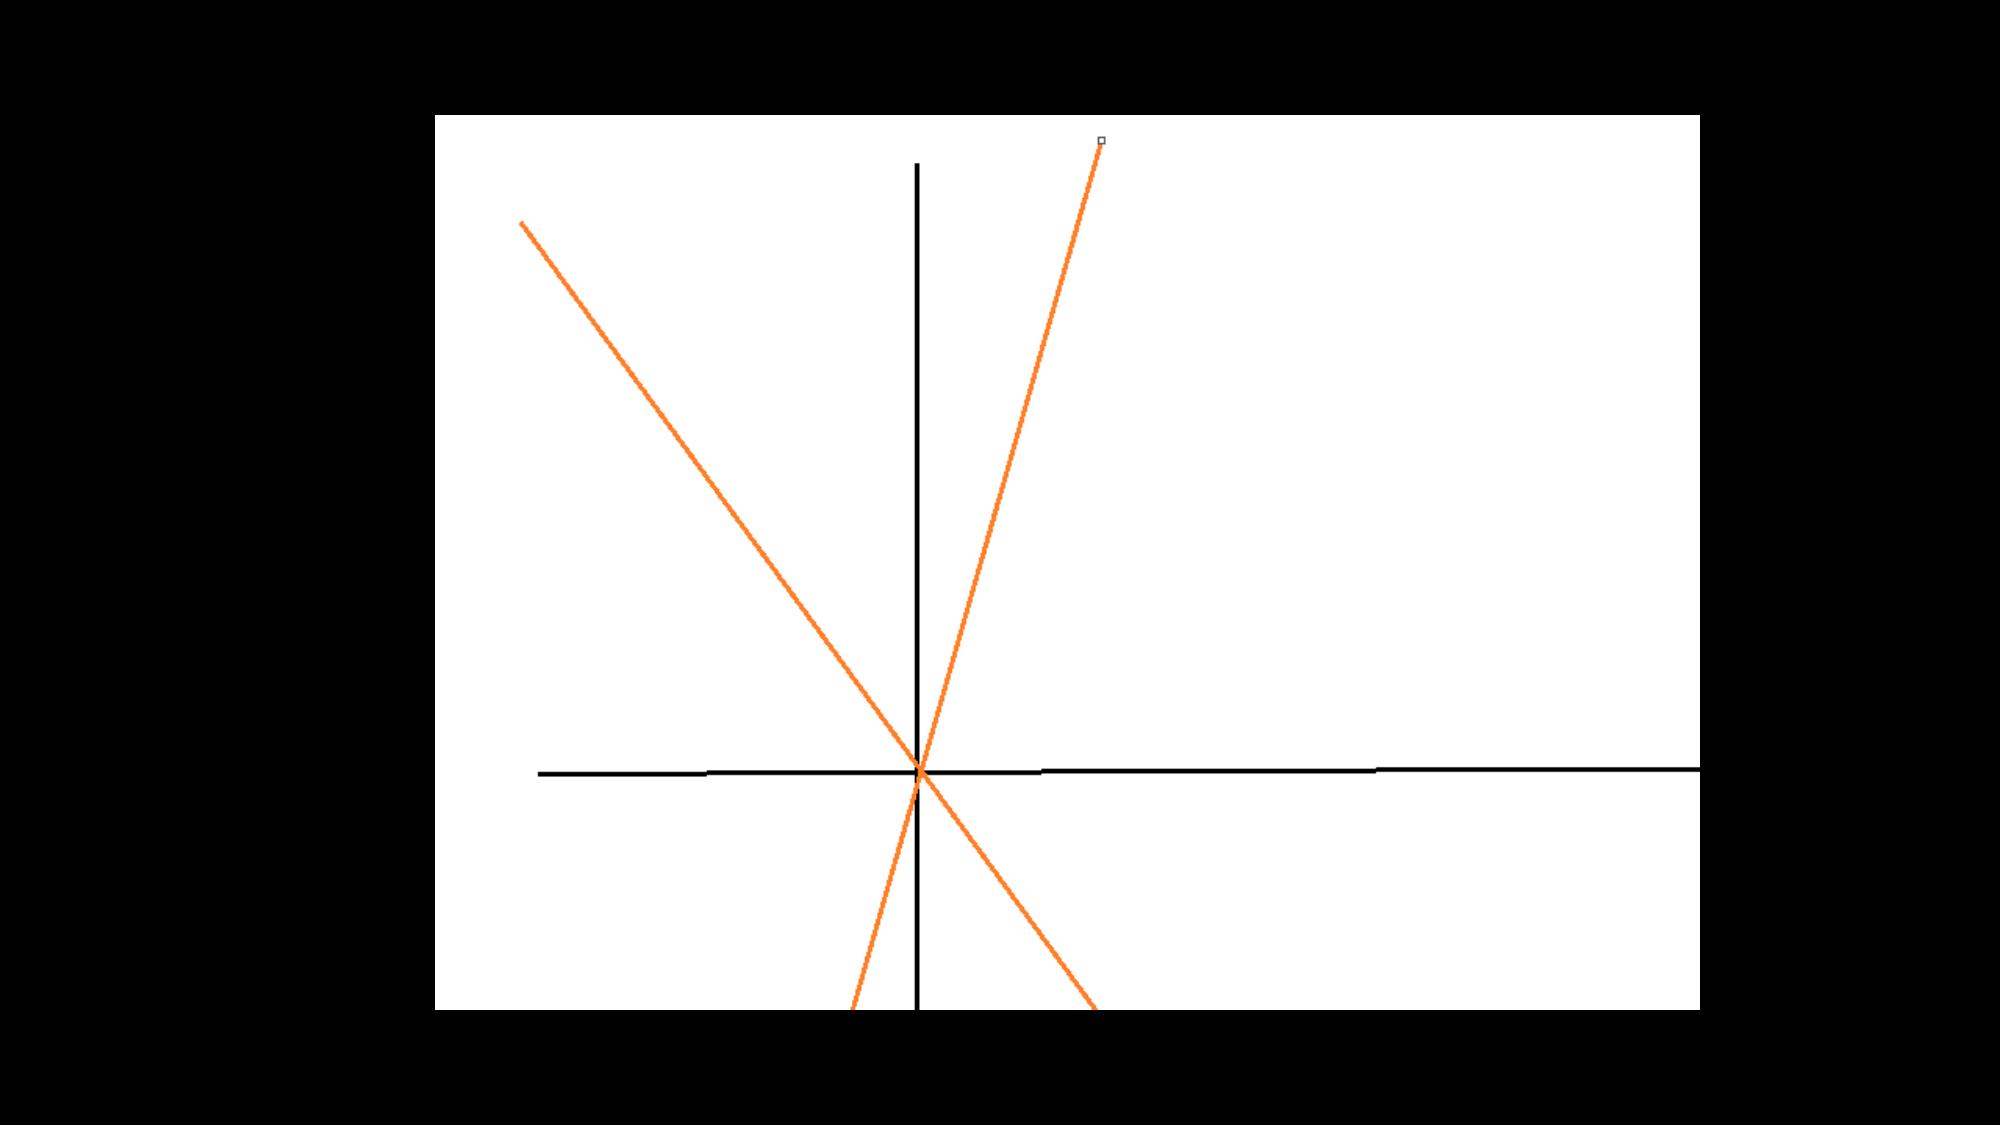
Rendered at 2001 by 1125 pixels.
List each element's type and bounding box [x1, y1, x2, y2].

picture [435, 115, 1700, 1010]
